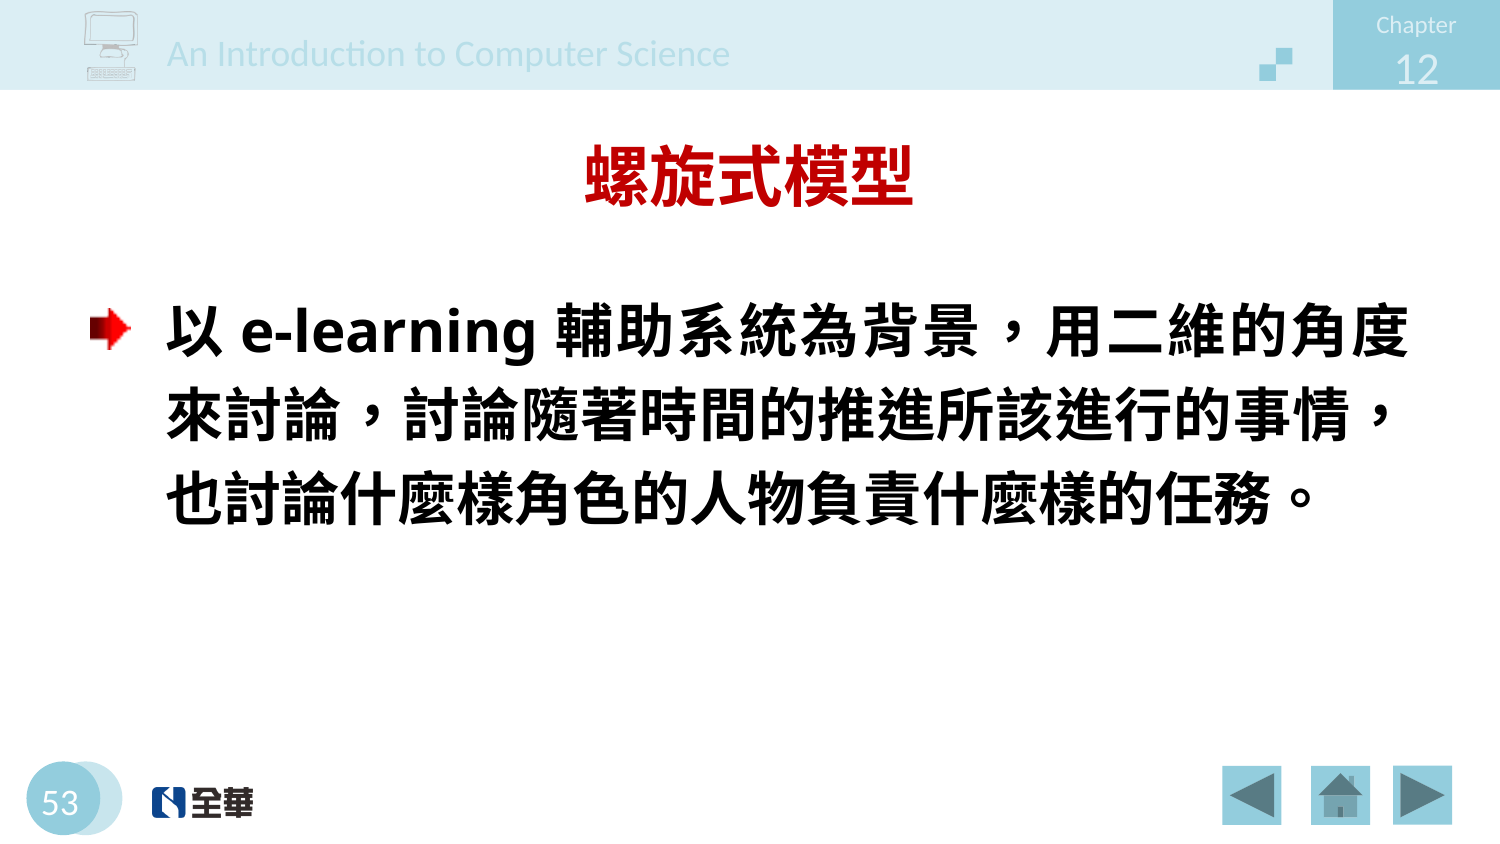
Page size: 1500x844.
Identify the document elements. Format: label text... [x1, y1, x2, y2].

title 螺旋式模型 [75, 104, 1425, 245]
picture [84, 11, 138, 81]
list 以e-learning輔助系統為背景，用二維的角度來討論，討論隨著時間的推進所該進行的事情，也討論什麼樣角色的人物負責什麼樣的任務。 [75, 272, 1425, 754]
picture [90, 308, 131, 350]
picture [152, 787, 253, 818]
